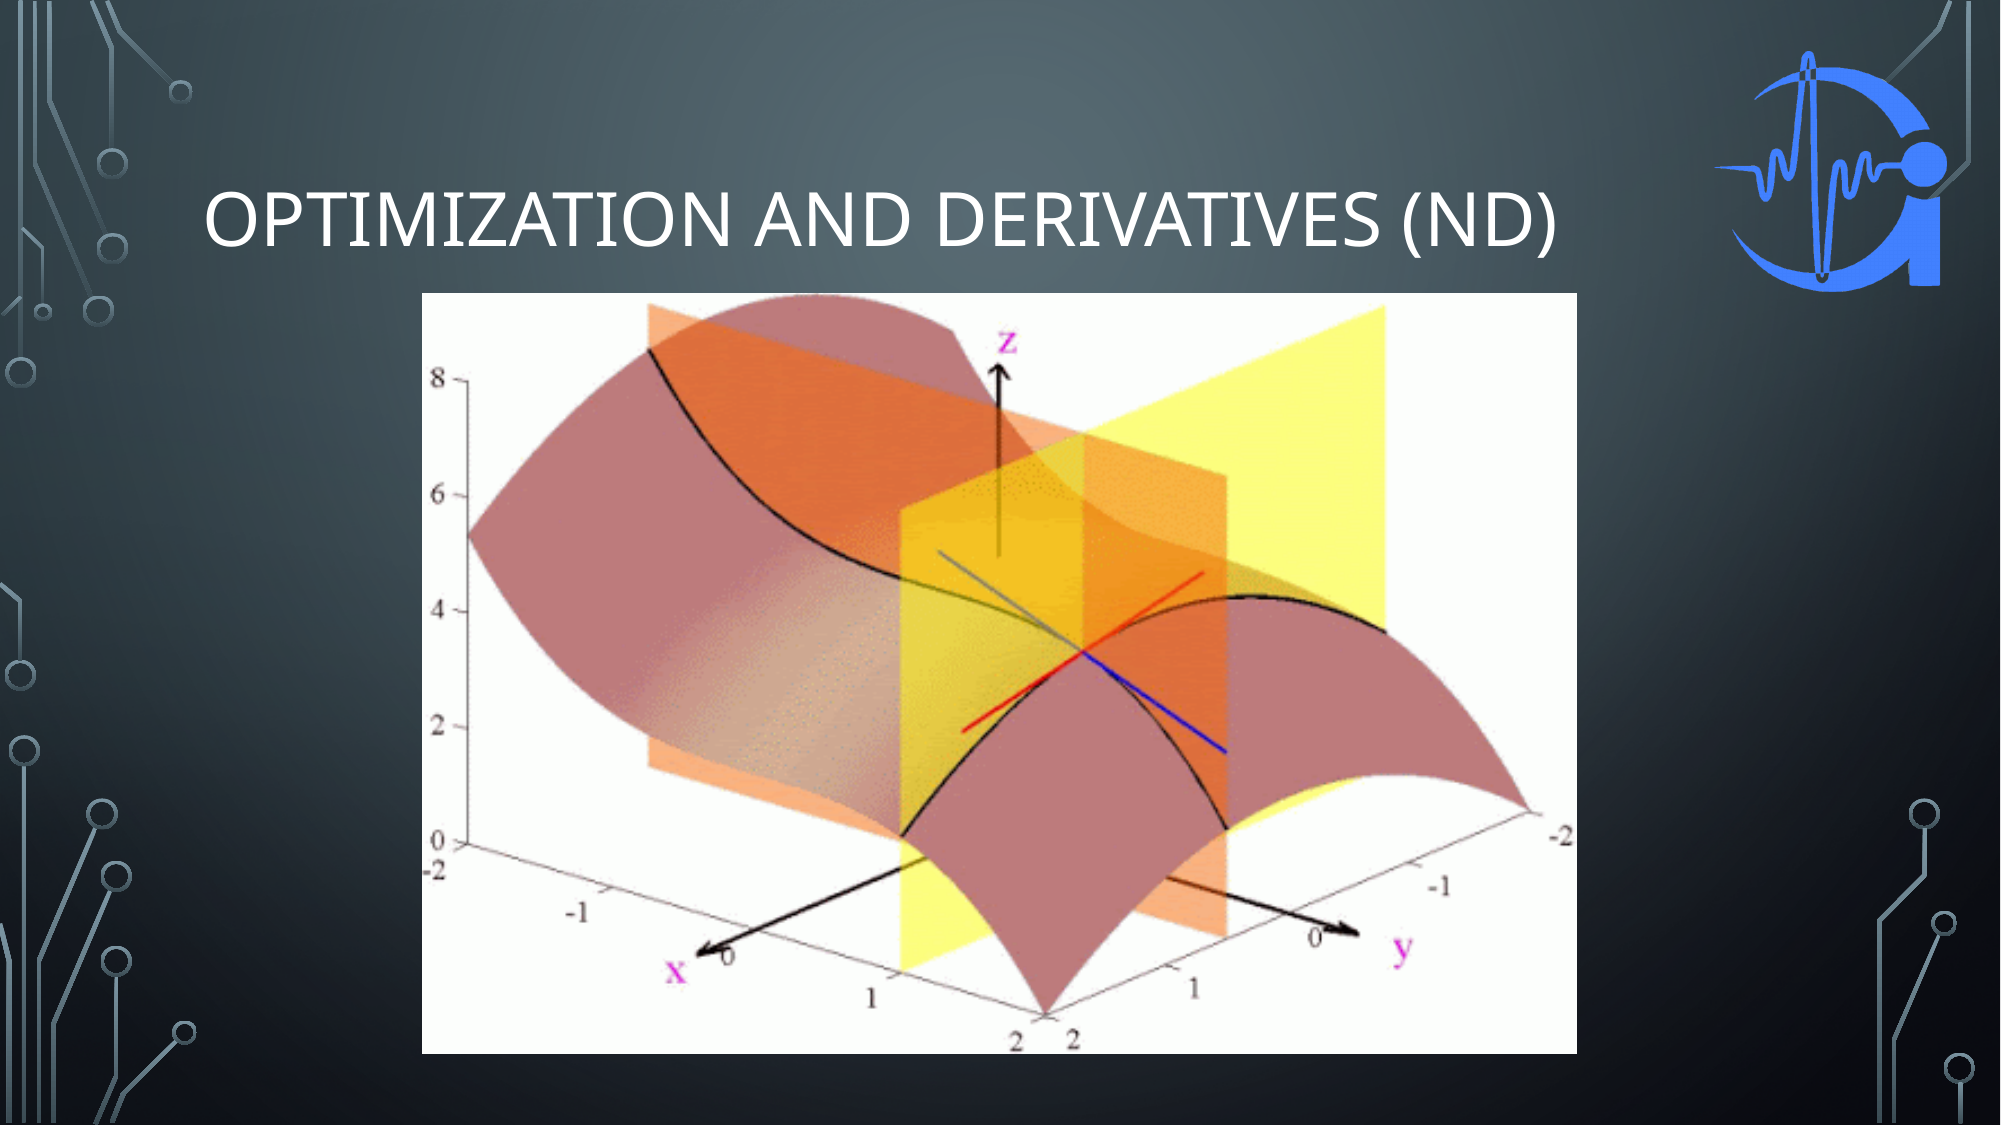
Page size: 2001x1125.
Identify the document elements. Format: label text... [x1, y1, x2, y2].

title Optimization and derivatives (nD) [187, 101, 1714, 344]
picture [422, 293, 1578, 1055]
picture [1714, 51, 1947, 292]
